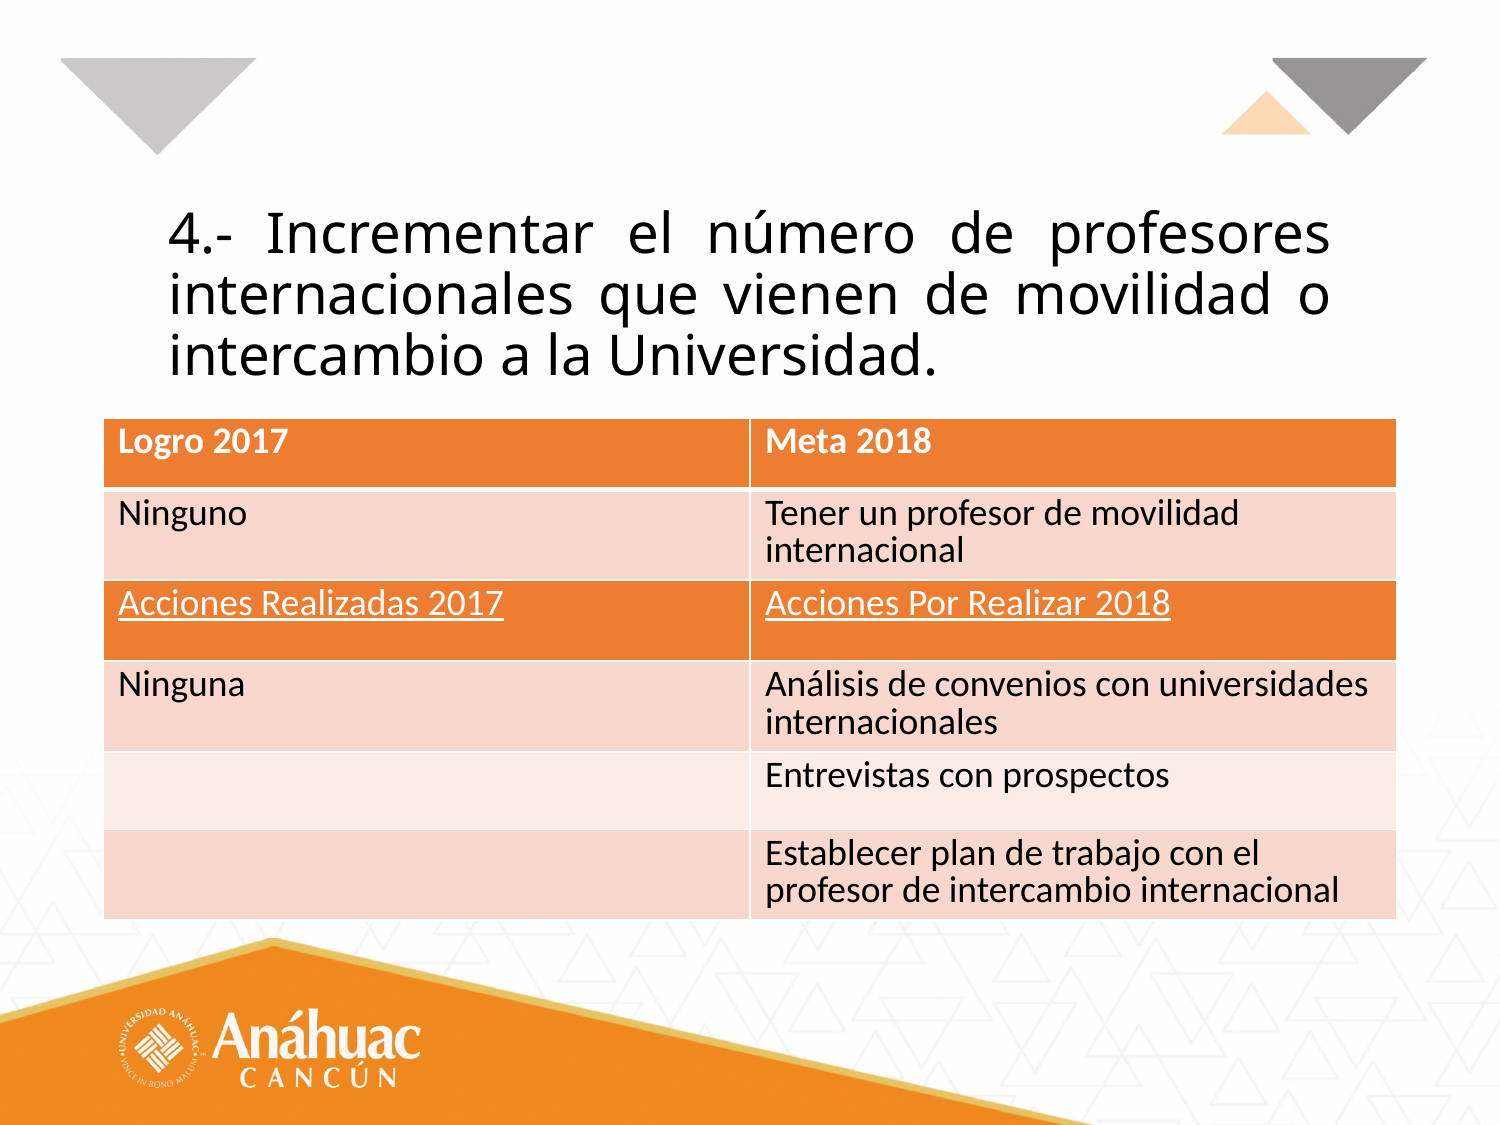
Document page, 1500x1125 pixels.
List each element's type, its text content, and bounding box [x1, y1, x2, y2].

table_cell [104, 753, 749, 829]
table_cell Análisis de convenios con universidades internacionales [751, 662, 1396, 751]
title 4.- Incrementar el número de profesores internacionales que vienen de movilidad o intercambio a la Universidad. [153, 153, 1347, 395]
table_cell Tener un profesor de movilidad internacional [751, 492, 1396, 579]
table_cell [104, 830, 749, 919]
table_cell Establecer plan de trabajo con el profesor de intercambio internacional [751, 830, 1396, 919]
table_cell Acciones Realizadas 2017 [104, 581, 749, 660]
table_header Logro 2017 [104, 419, 749, 487]
table_header Meta 2018 [751, 419, 1396, 487]
table_cell Ninguno [104, 492, 749, 579]
picture [0, 0, 1500, 1125]
table_cell Ninguna [104, 662, 749, 751]
table_cell Acciones Por Realizar 2018 [751, 581, 1396, 660]
table_cell Entrevistas con prospectos [751, 753, 1396, 829]
